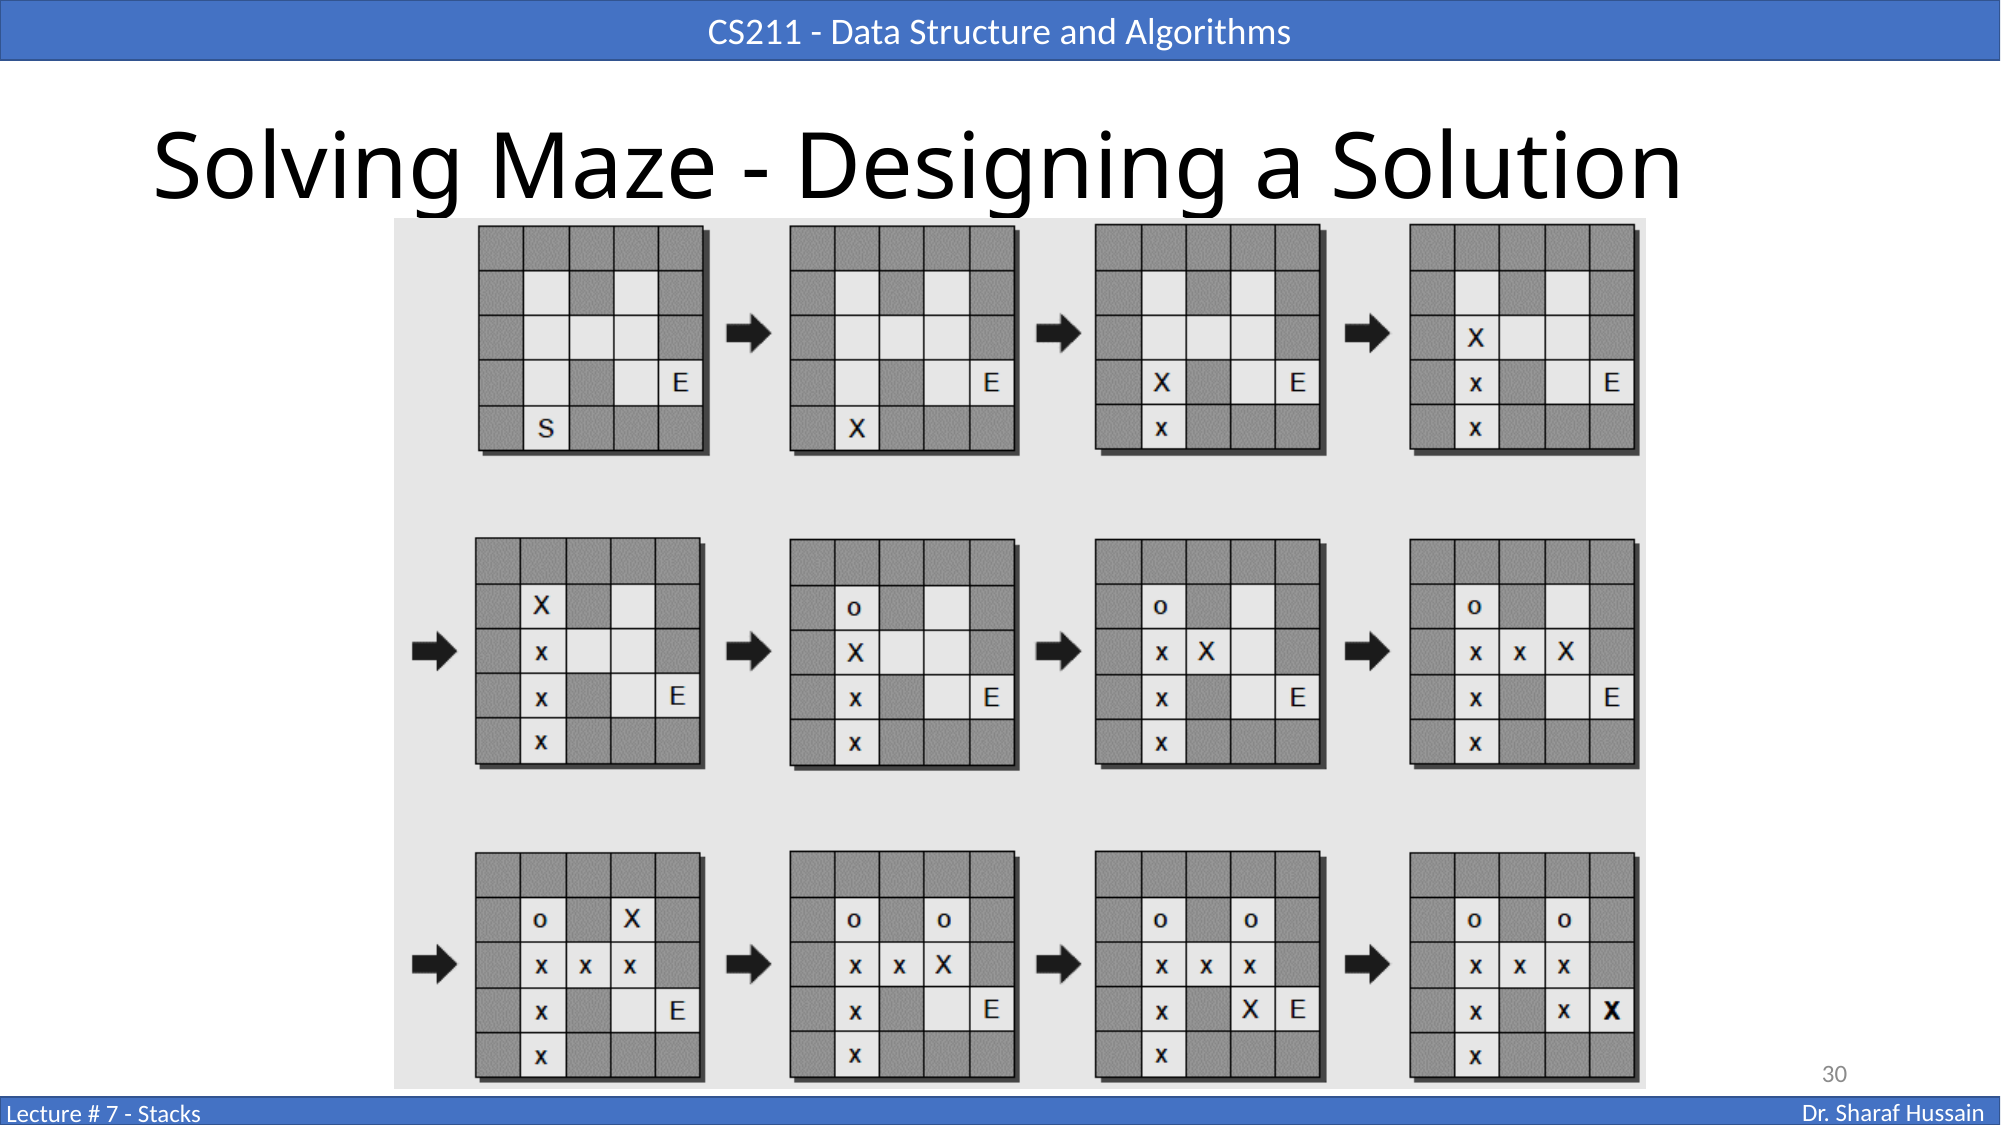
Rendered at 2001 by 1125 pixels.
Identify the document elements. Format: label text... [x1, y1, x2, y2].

title Solving Maze - Designing a Solution [137, 59, 1863, 278]
slide_number 30 [1667, 1042, 1863, 1103]
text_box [393, 218, 1667, 1103]
